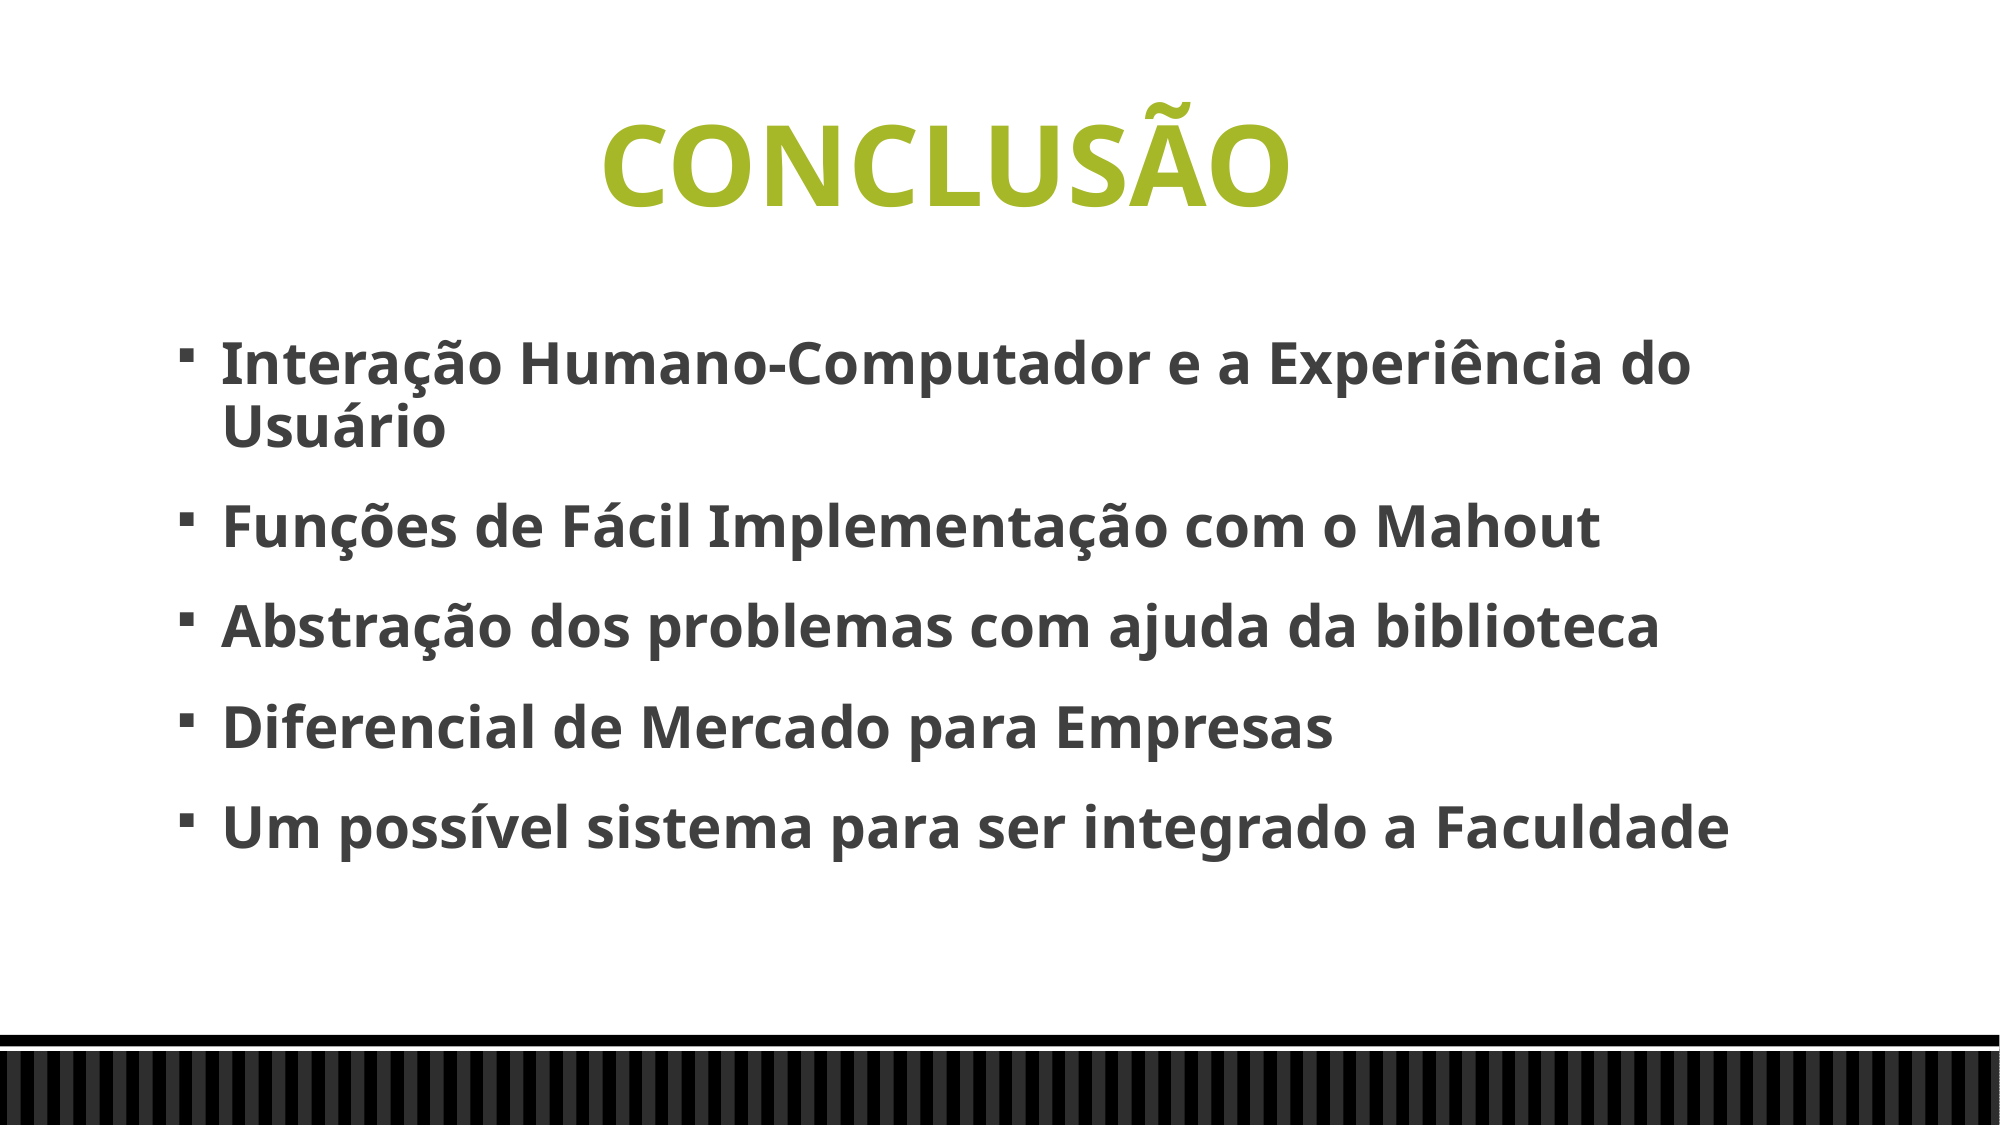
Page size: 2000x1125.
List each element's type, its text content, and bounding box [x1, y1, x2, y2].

text_box CONCLUSÃO [137, 101, 1756, 279]
text_box Interação Humano-Computador e a Experiência do Usuário Funções de Fácil Implementação com o Mahout Abstração dos problemas com ajuda da biblioteca Diferencial de Mercado para Empresas Um possível sistema para ser integrado a Faculdade [161, 326, 1886, 839]
